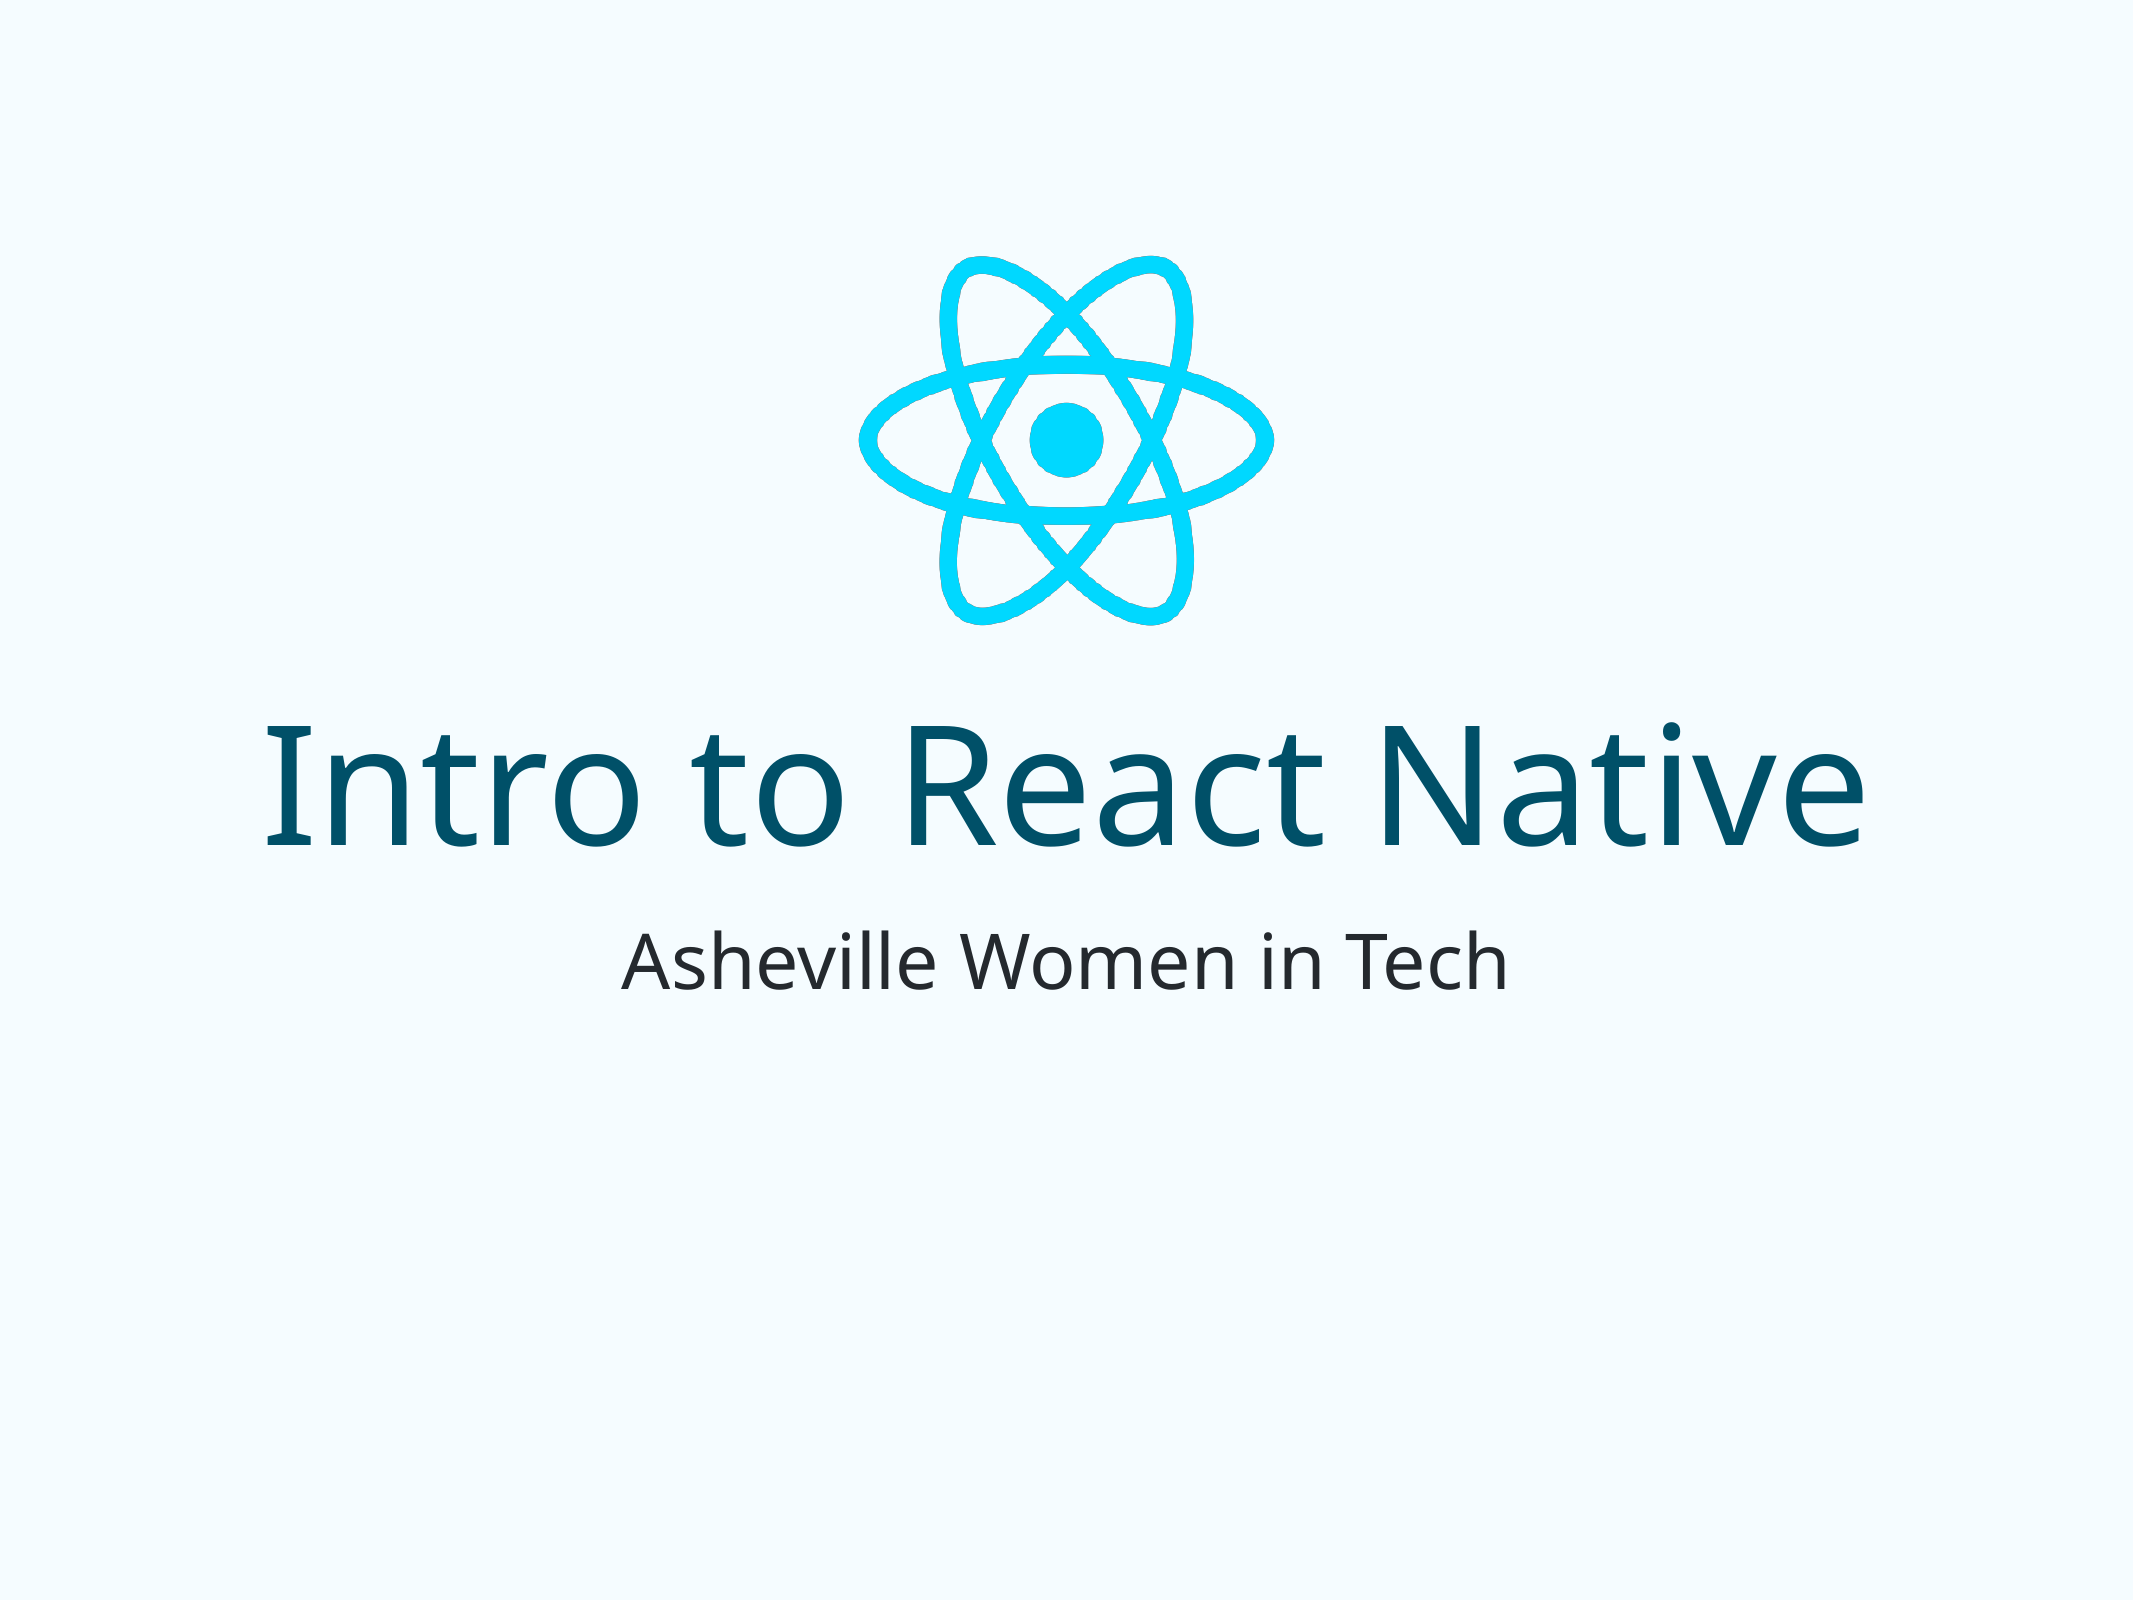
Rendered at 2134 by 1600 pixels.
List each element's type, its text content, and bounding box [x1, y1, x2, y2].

subtitle Asheville Women in Tech [207, 903, 1926, 1091]
title Intro to React Native [207, 345, 1926, 888]
picture [845, 218, 1289, 662]
